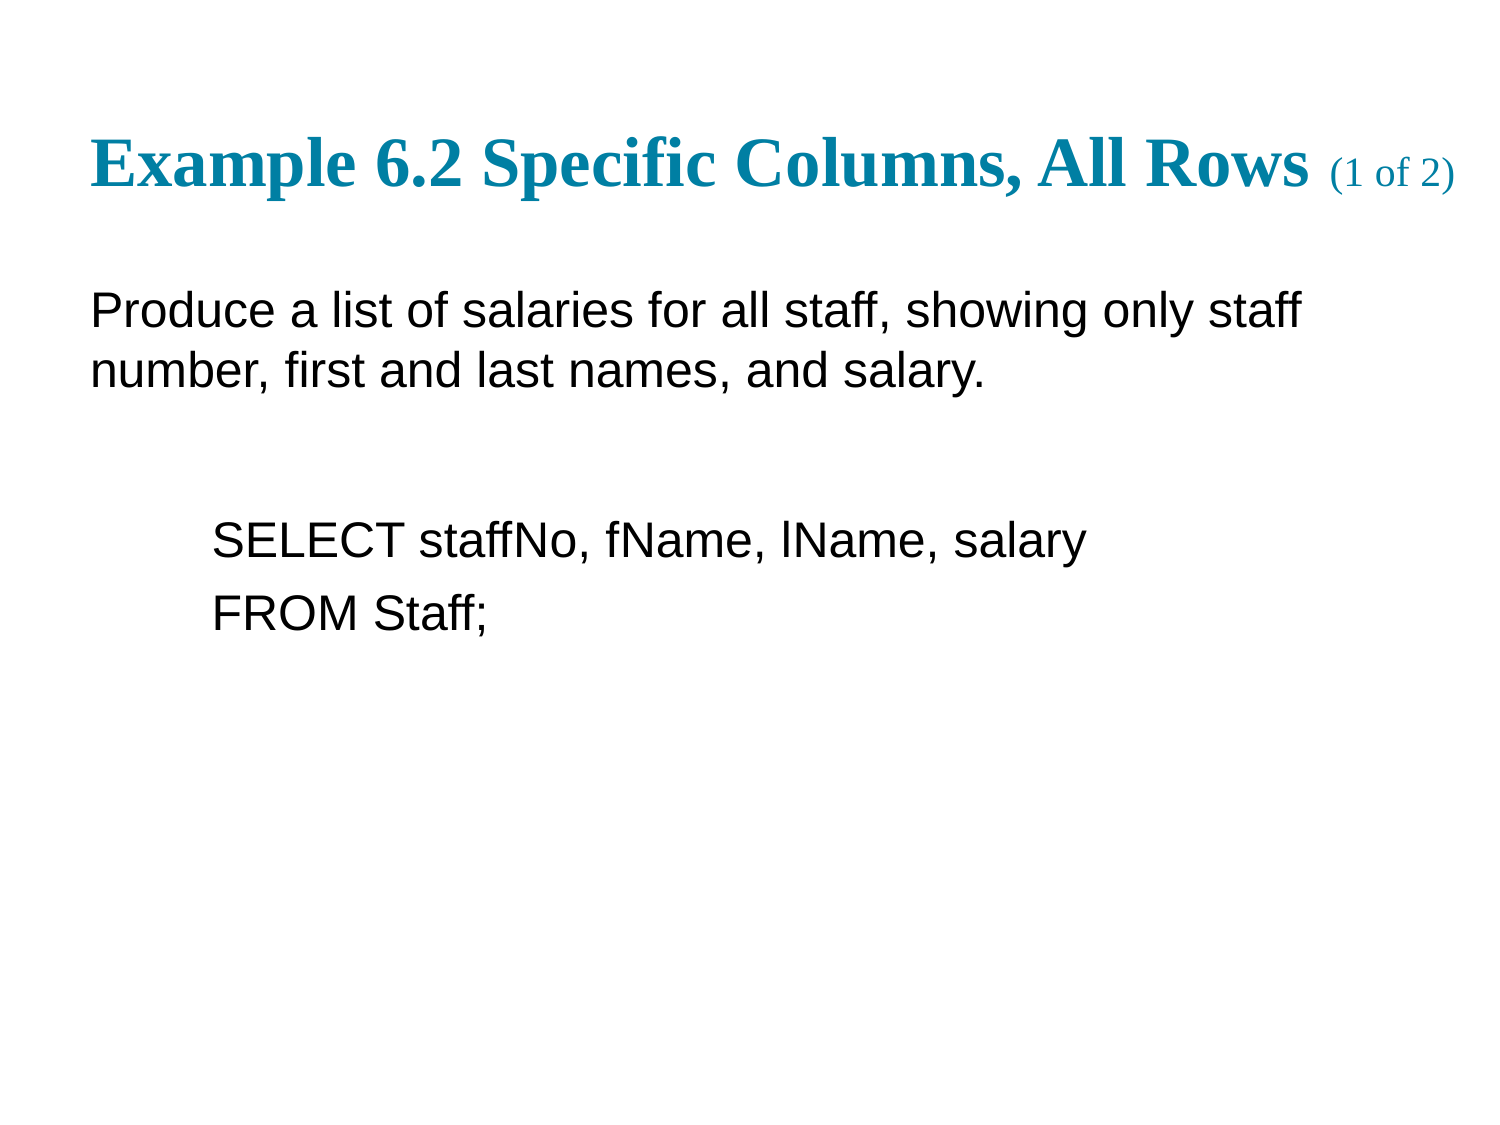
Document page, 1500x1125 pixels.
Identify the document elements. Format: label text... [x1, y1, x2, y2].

list Produce a list of salaries for all staff, showing only staff number, first and last names, and salary. [75, 262, 1425, 420]
title Example 6.2 Specific Columns, All Rows (1 of 2) [75, 35, 1476, 216]
list SELECT staff N o, f Name, l Name, salary FROM Staff; [75, 492, 1425, 666]
